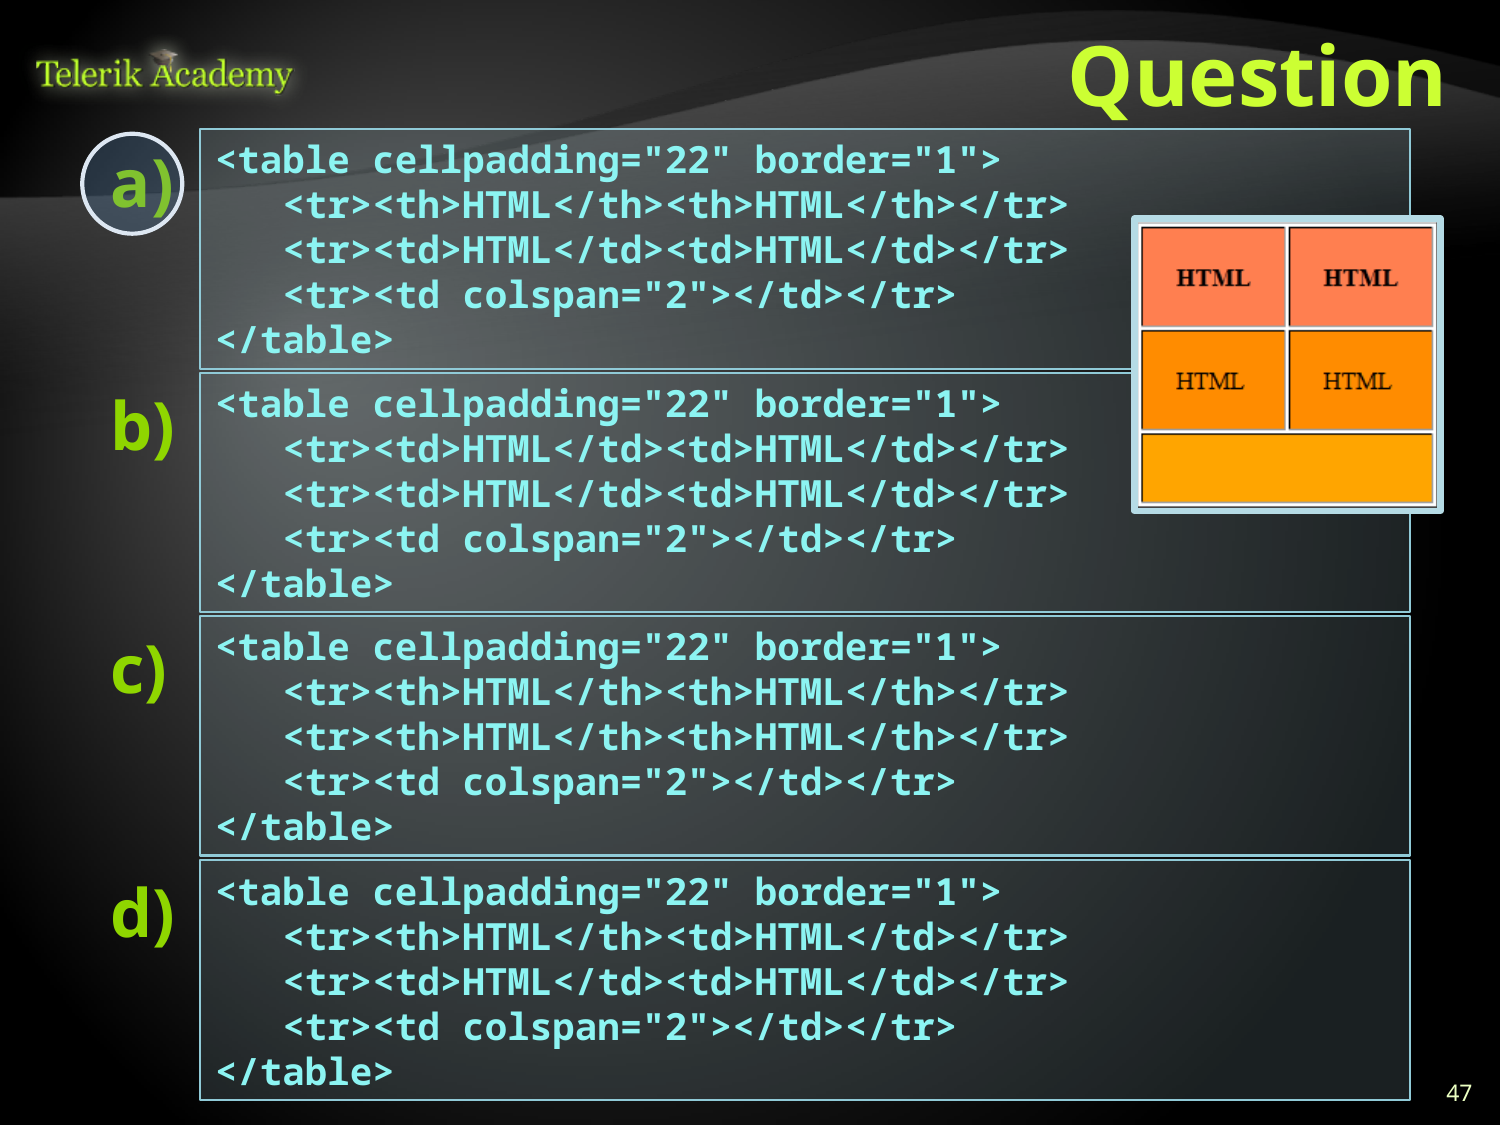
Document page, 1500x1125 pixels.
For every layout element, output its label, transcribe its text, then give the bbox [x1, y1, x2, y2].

slide_number 47 [1412, 1074, 1488, 1113]
text_box <table cellpadding="22" border="1"> <tr><th>HTML</th><th>HTML</th></tr> <tr><td>HTML</td><td>HTML</td></tr> <tr><td colspan="2"></td></tr> </table> [199, 129, 1411, 369]
picture [0, 0, 1500, 1125]
text_box [80, 131, 185, 236]
text_box <table cellpadding="22" border="1"> <tr><td>HTML</td><td>HTML</td></tr> <tr><td>HTML</td><td>HTML</td></tr> <tr><td colspan="2"></td></tr> </table> [199, 372, 1411, 613]
list [37, 129, 1463, 1117]
title Question [300, 12, 1463, 129]
text_box <table cellpadding="22" border="1"> <tr><th>HTML</th><td>HTML</td></tr> <tr><td>HTML</td><td>HTML</td></tr> <tr><td colspan="2"></td></tr> </table> [199, 860, 1411, 1100]
text_box <table cellpadding="22" border="1"> <tr><th>HTML</th><th>HTML</th></tr> <tr><th>HTML</th><th>HTML</th></tr> <tr><td colspan="2"></td></tr> </table> [199, 615, 1411, 856]
